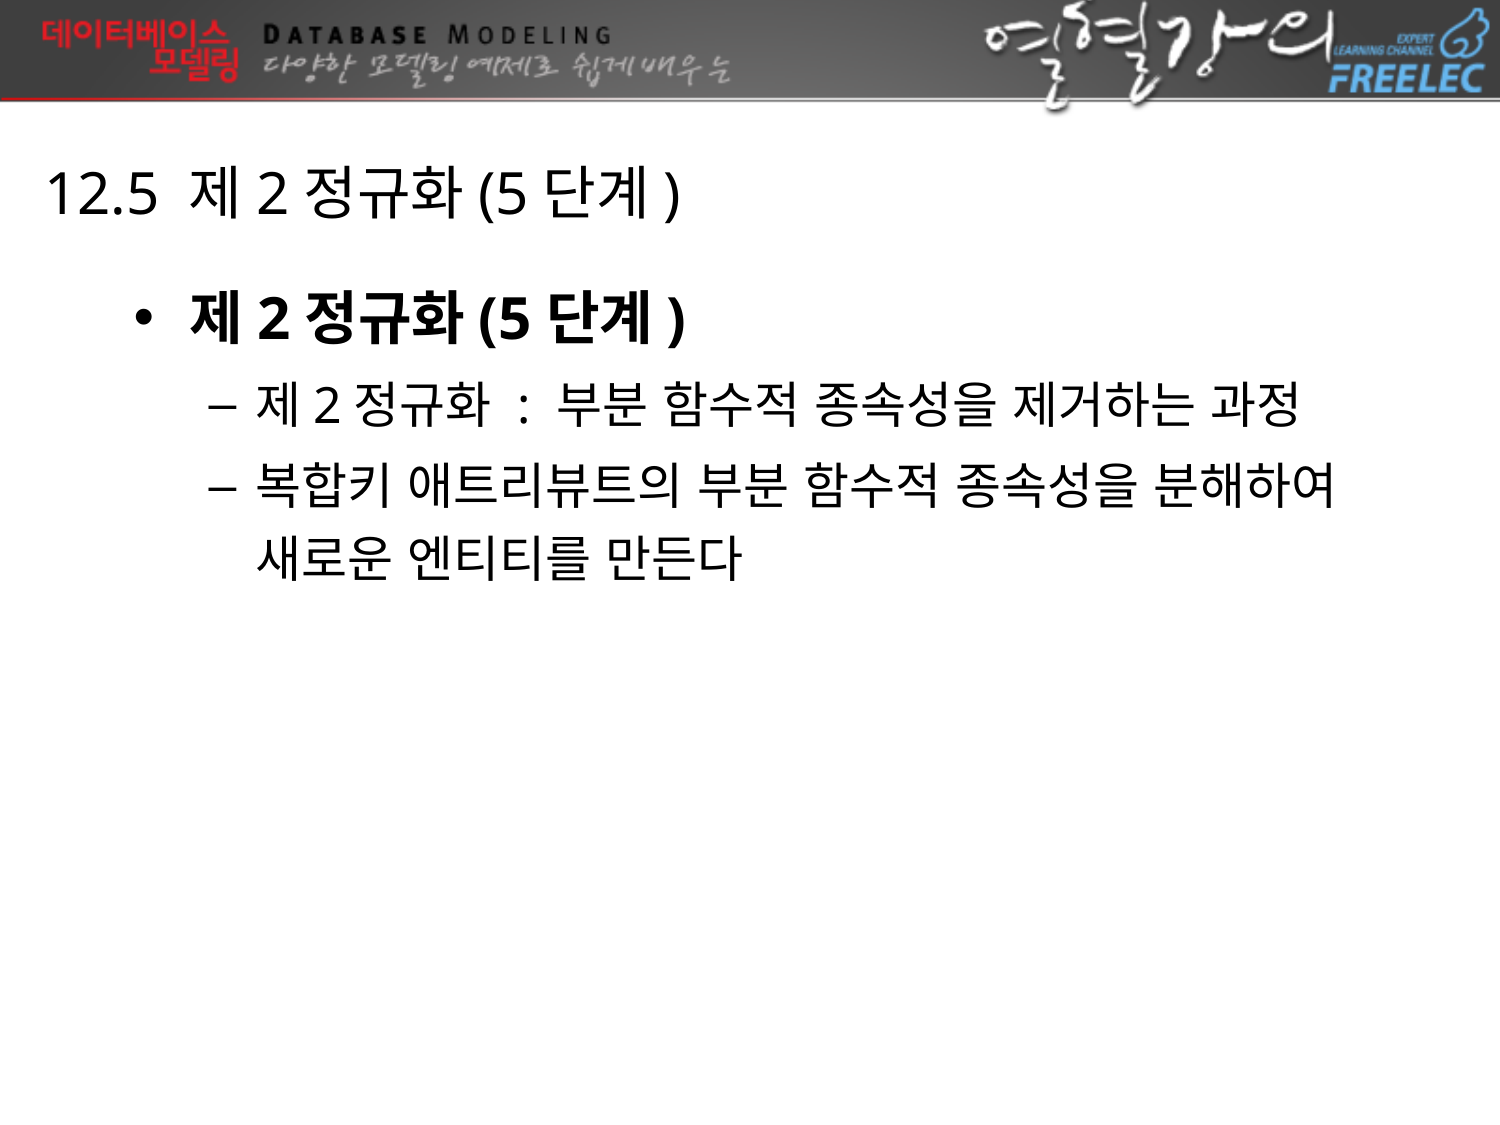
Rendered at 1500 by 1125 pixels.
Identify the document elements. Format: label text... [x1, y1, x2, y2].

text_box 제2정규화(5단계) 제2정규화 : 부분 함수적 종속성을 제거하는 과정 복합키 애트리뷰트의 부분 함수적 종속성을 분해하여 새로운 엔티티를 만든다 [118, 259, 1465, 595]
text_box 12.5 제2정규화(5단계) [29, 148, 696, 234]
picture [0, 0, 1500, 1125]
